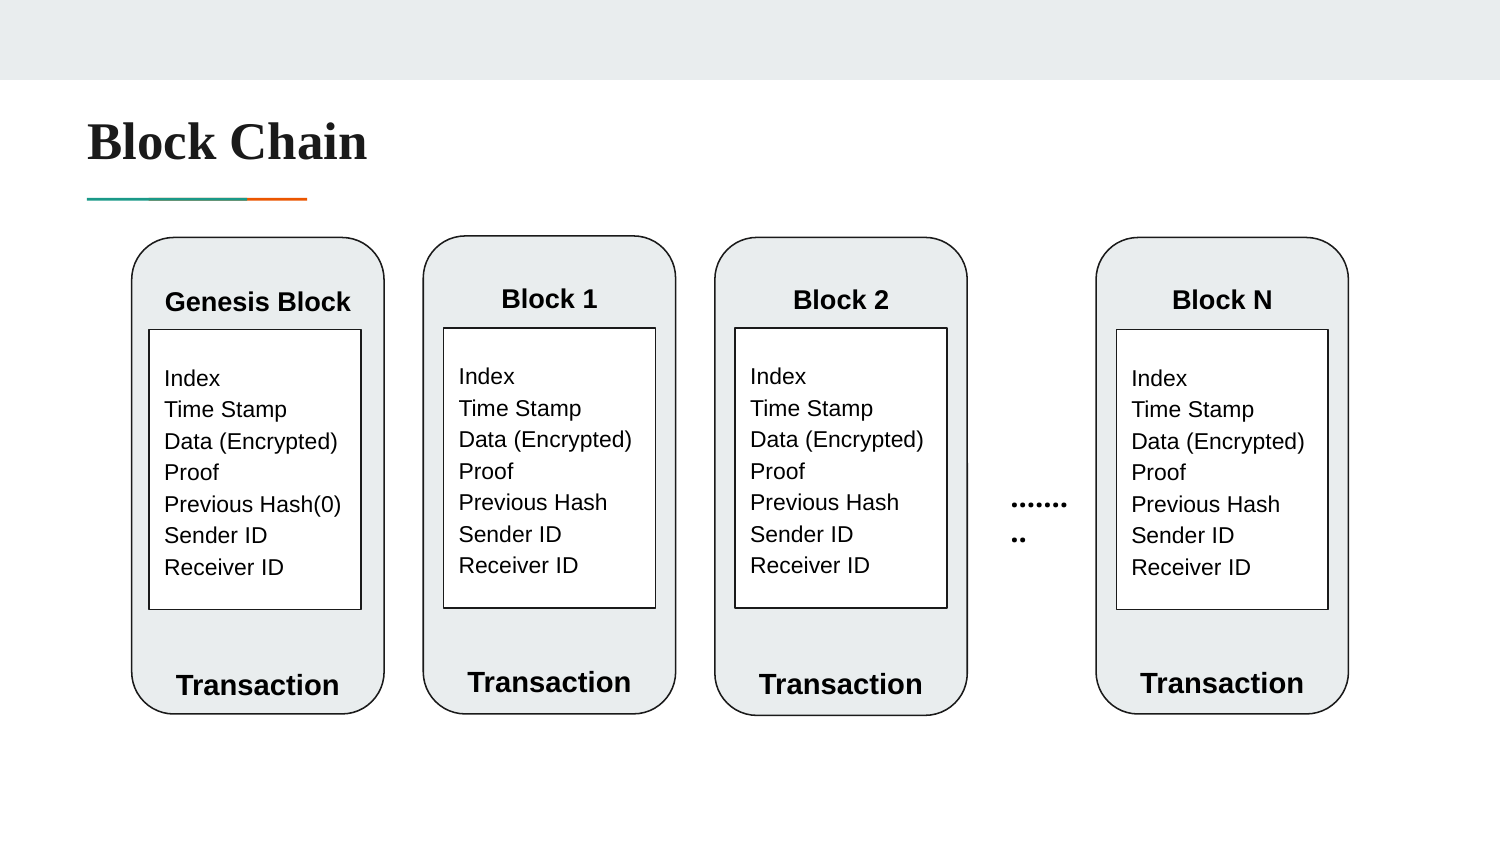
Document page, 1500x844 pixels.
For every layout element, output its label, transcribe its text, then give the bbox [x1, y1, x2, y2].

text_box Genesis Block Transaction [131, 237, 385, 714]
text_box Block N Transaction [1096, 237, 1349, 714]
text_box Block 2 Transaction [714, 237, 968, 716]
title Block Chain [72, 92, 1334, 180]
text_box Index Time Stamp Data (Encrypted) Proof Previous Hash Sender ID Receiver ID [1116, 329, 1329, 610]
text_box Index Time Stamp Data (Encrypted) Proof Previous Hash(0) Sender ID Receiver ID [149, 329, 361, 610]
text_box ......... [995, 463, 1087, 564]
text_box Index Time Stamp Data (Encrypted) Proof Previous Hash Sender ID Receiver ID [443, 327, 656, 609]
text_box Index Time Stamp Data (Encrypted) Proof Previous Hash Sender ID Receiver ID [735, 327, 947, 609]
text_box Block 1 Transaction [423, 235, 676, 714]
